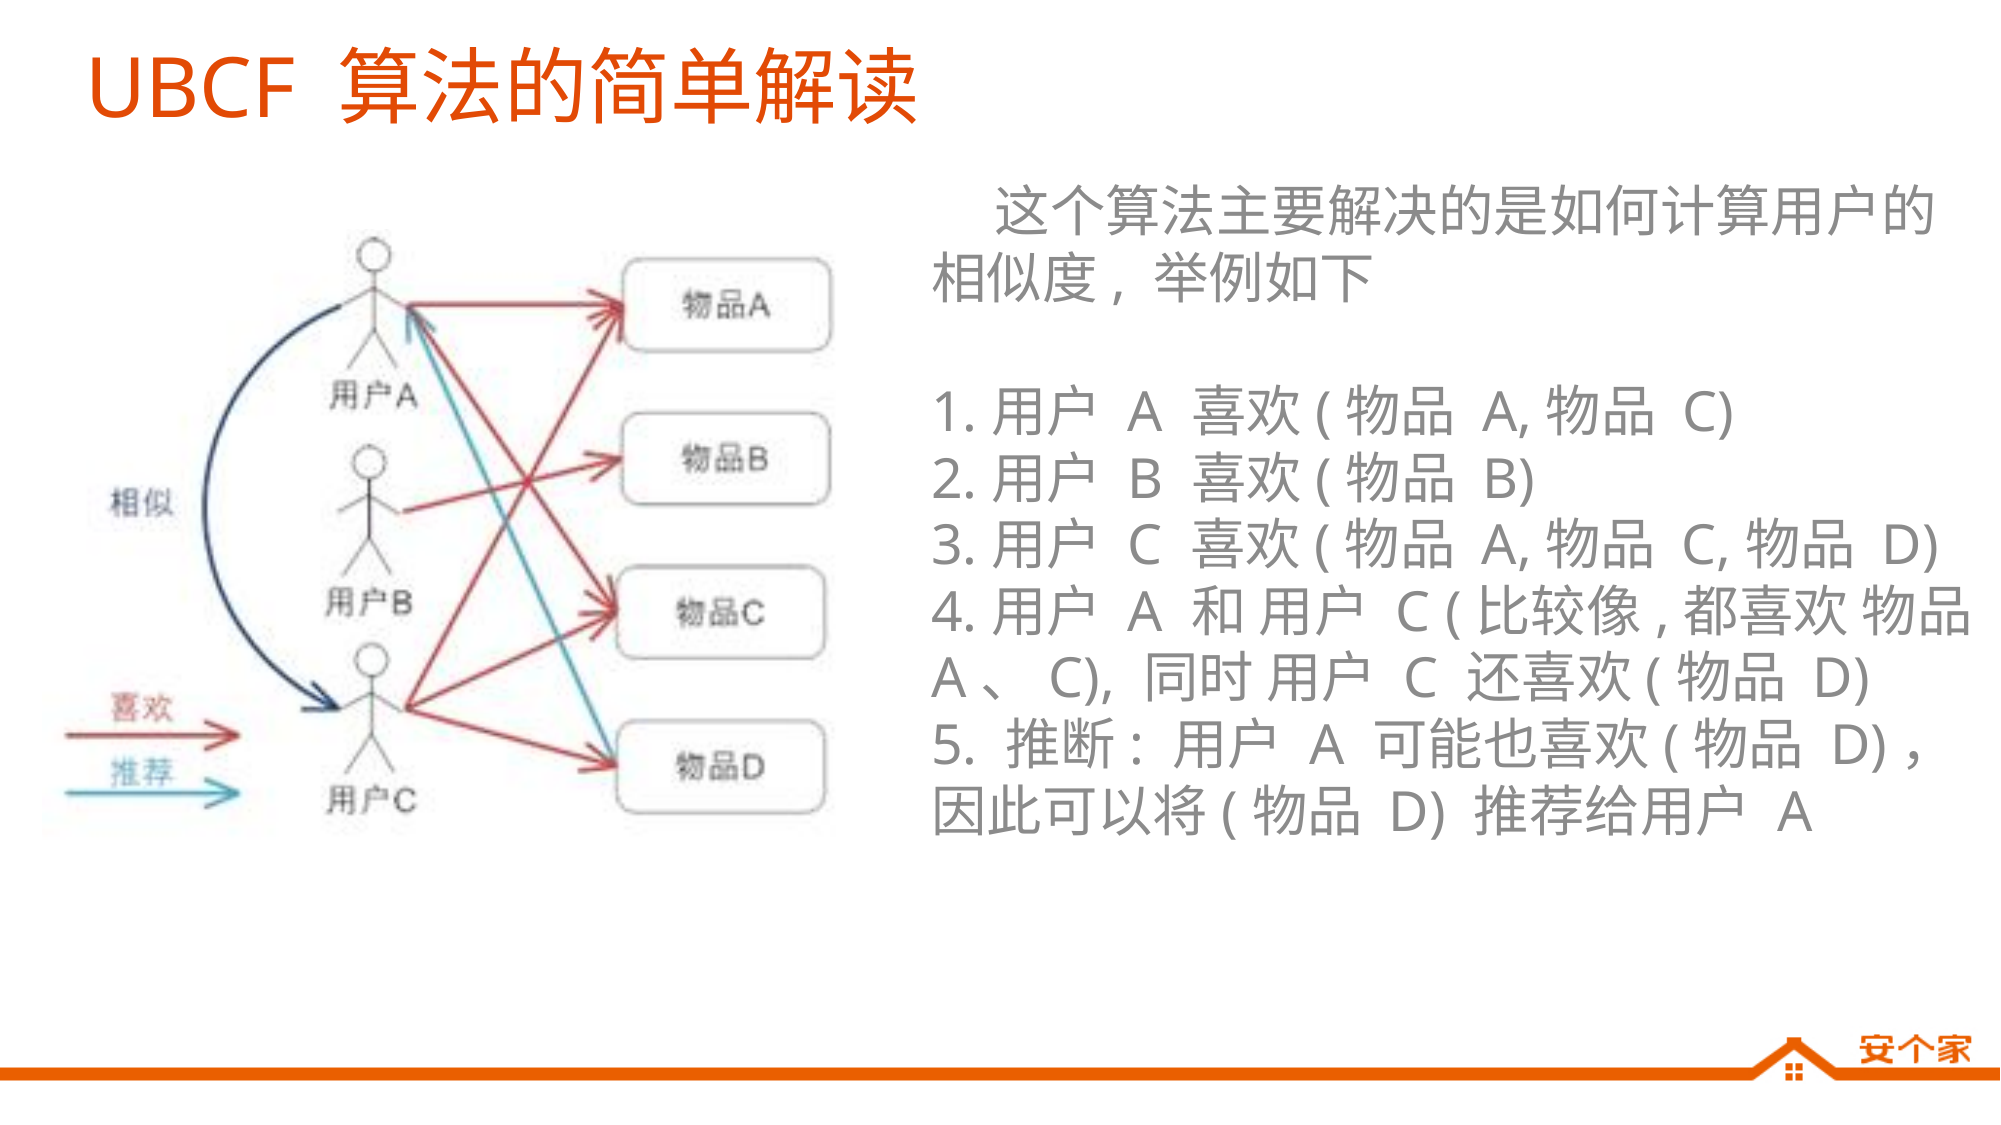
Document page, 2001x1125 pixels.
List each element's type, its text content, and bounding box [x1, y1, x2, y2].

title UBCF 算法的简单解读 [70, 26, 1771, 169]
picture [42, 229, 879, 842]
picture [0, 1026, 2000, 1098]
subtitle 这个算法主要解决的是如何计算用户的相似度, 举例如下 1.用户 A 喜欢(物品 A,物品 C) 2.用户 B 喜欢(物品 B) 3.用户 C 喜欢(物品 A,物品 C,物品 D) 4.用户 A 和 用户 C (比较像,都喜欢 物品 A、C), 同时 用户 C 还喜欢(物品 D) 5. 推断: 用户 A 可能也喜欢(物品 D)，因此可以将(物品 D) 推荐给用户 A [916, 168, 2000, 1025]
